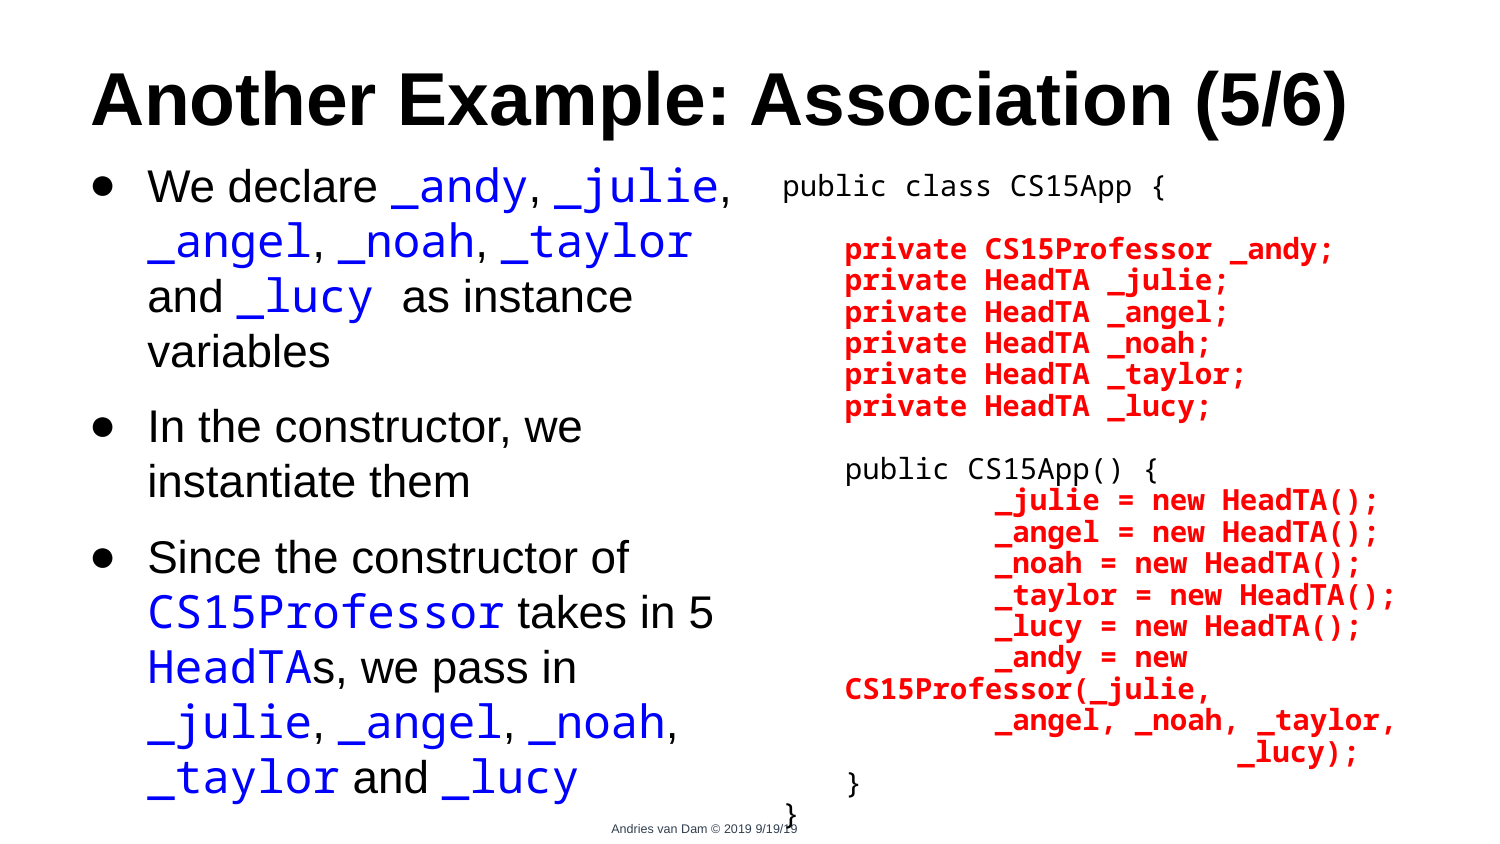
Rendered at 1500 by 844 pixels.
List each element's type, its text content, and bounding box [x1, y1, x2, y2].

list public class CS15App { private CS15Professor _andy; private HeadTA _julie; private HeadTA _angel; private HeadTA _noah; private HeadTA _taylor; private HeadTA _lucy; public CS15App() { _julie = new HeadTA(); _angel = new HeadTA(); _noah = new HeadTA(); _taylor = new HeadTA(); _lucy = new HeadTA(); _andy = new CS15Professor(_julie, _angel, _noah, _taylor, _lucy); } } [754, 156, 1500, 844]
title Another Example: Association (5/6) [75, 0, 1425, 157]
list We declare _andy, _julie, _angel, _noah, _taylor and _lucy as instance variables In the constructor, we instantiate them Since the constructor of CS15Professor takes in 5 HeadTAs, we pass in _julie, _angel, _noah, _taylor and _lucy [57, 141, 775, 818]
